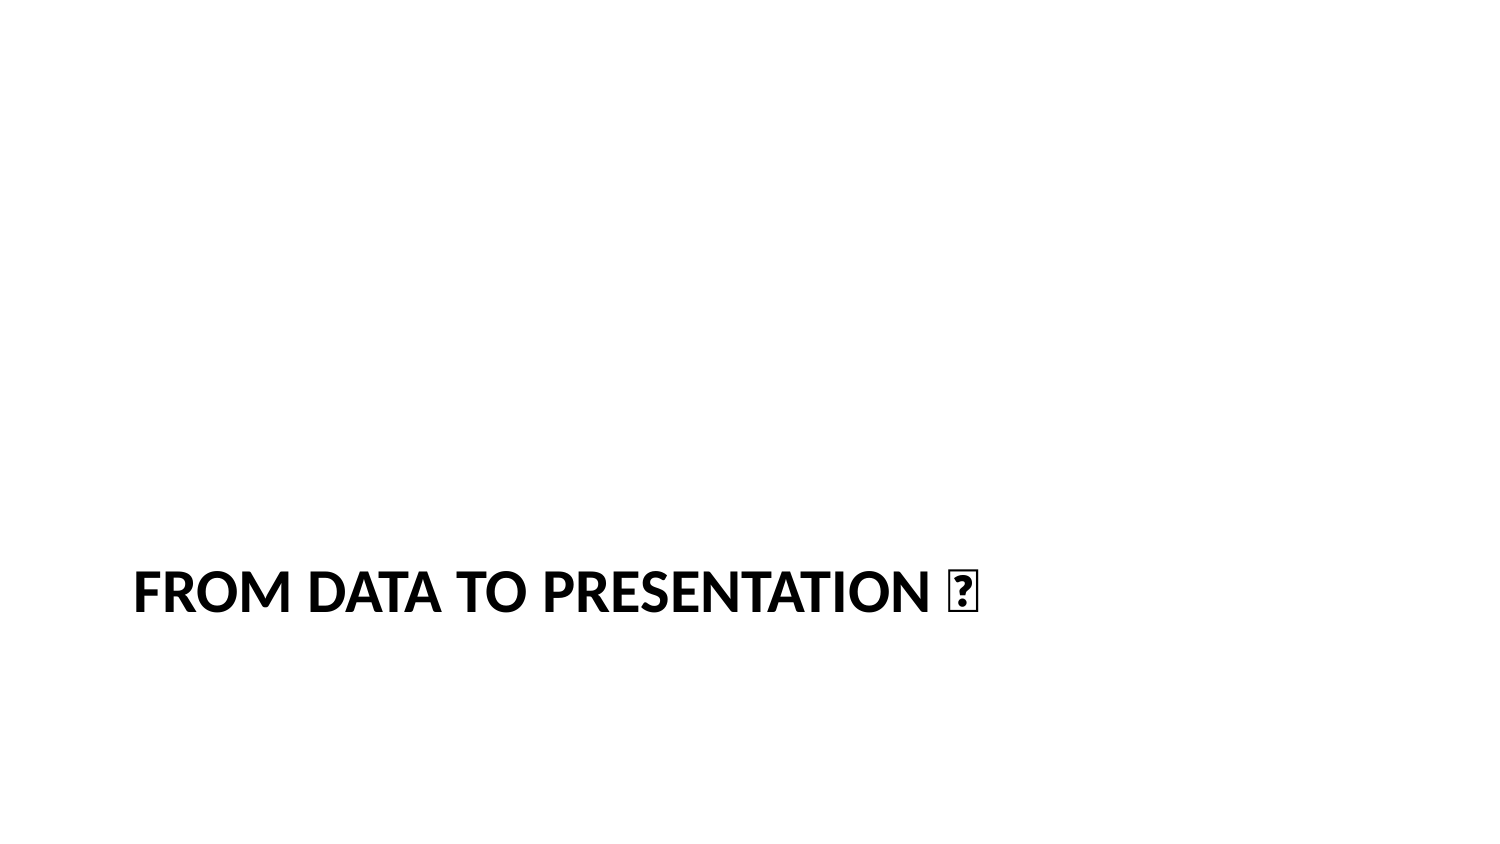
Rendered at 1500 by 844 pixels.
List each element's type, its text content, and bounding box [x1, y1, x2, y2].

title From Data to Presentation 🎤 [118, 542, 1394, 710]
